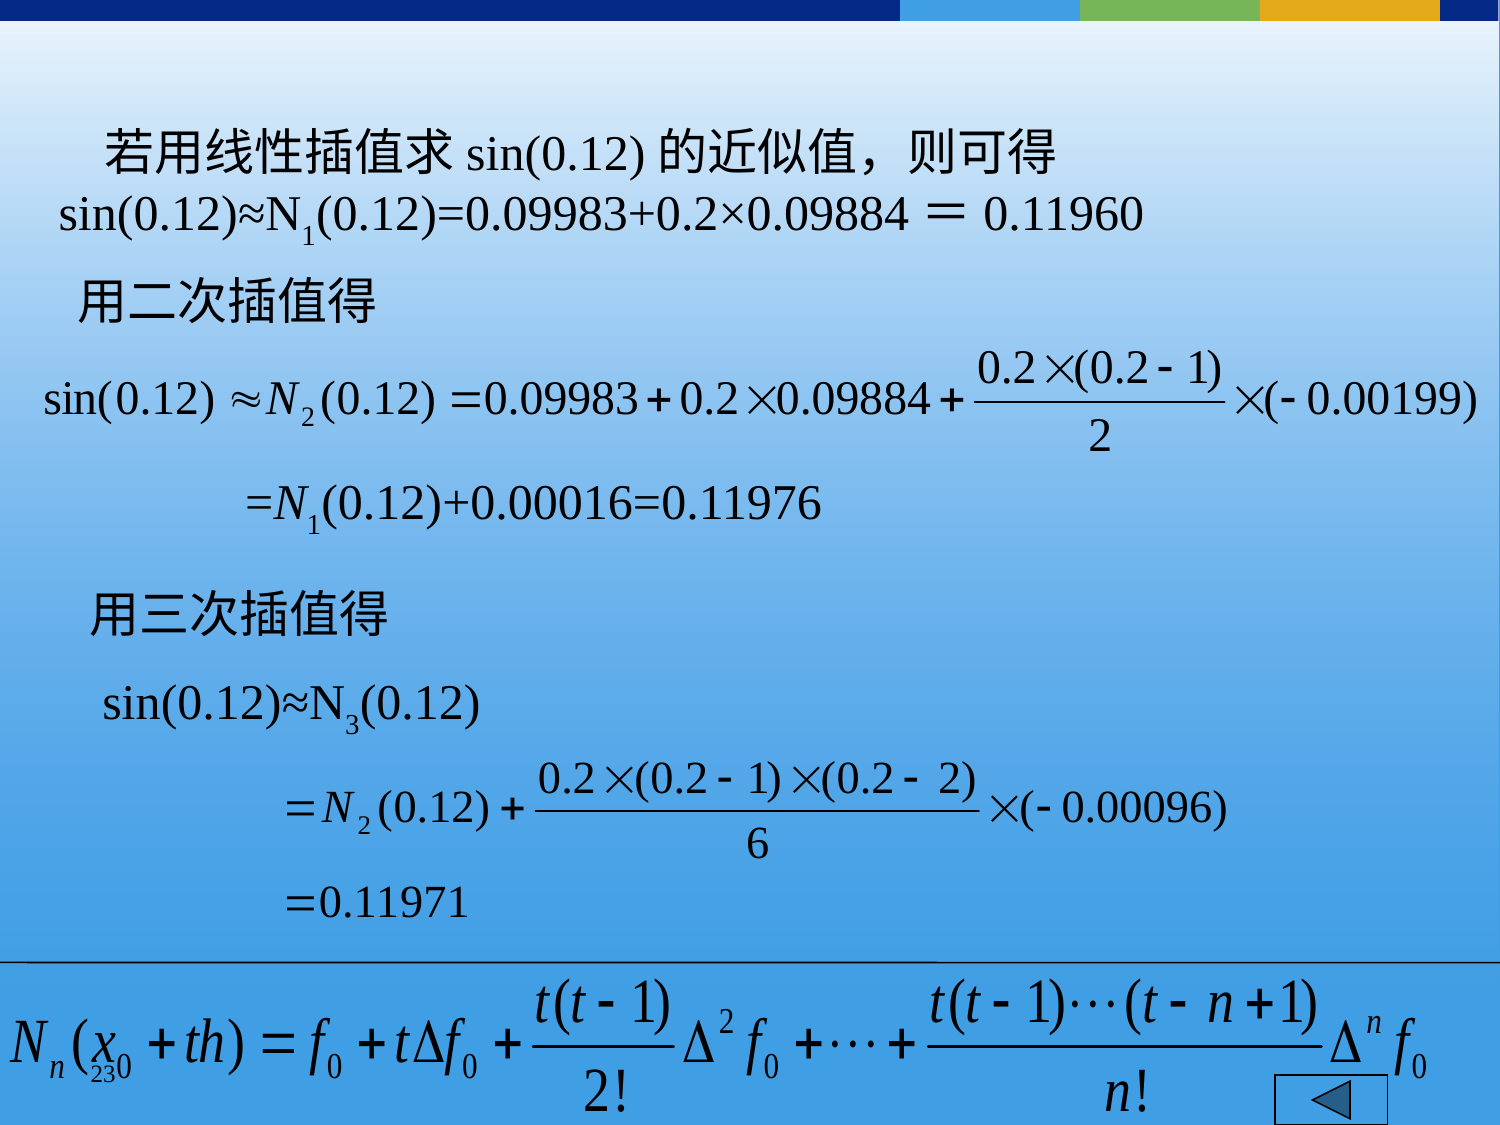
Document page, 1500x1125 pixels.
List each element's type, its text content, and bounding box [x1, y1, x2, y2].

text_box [74, 574, 1238, 928]
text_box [0, 961, 1438, 1125]
text_box 若用线性插值求sin(0.12)的近似值，则可得 sin(0.12)≈N1(0.12)=0.09983+0.2×0.09884＝0.11960 [0, 112, 1438, 259]
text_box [36, 261, 1488, 538]
